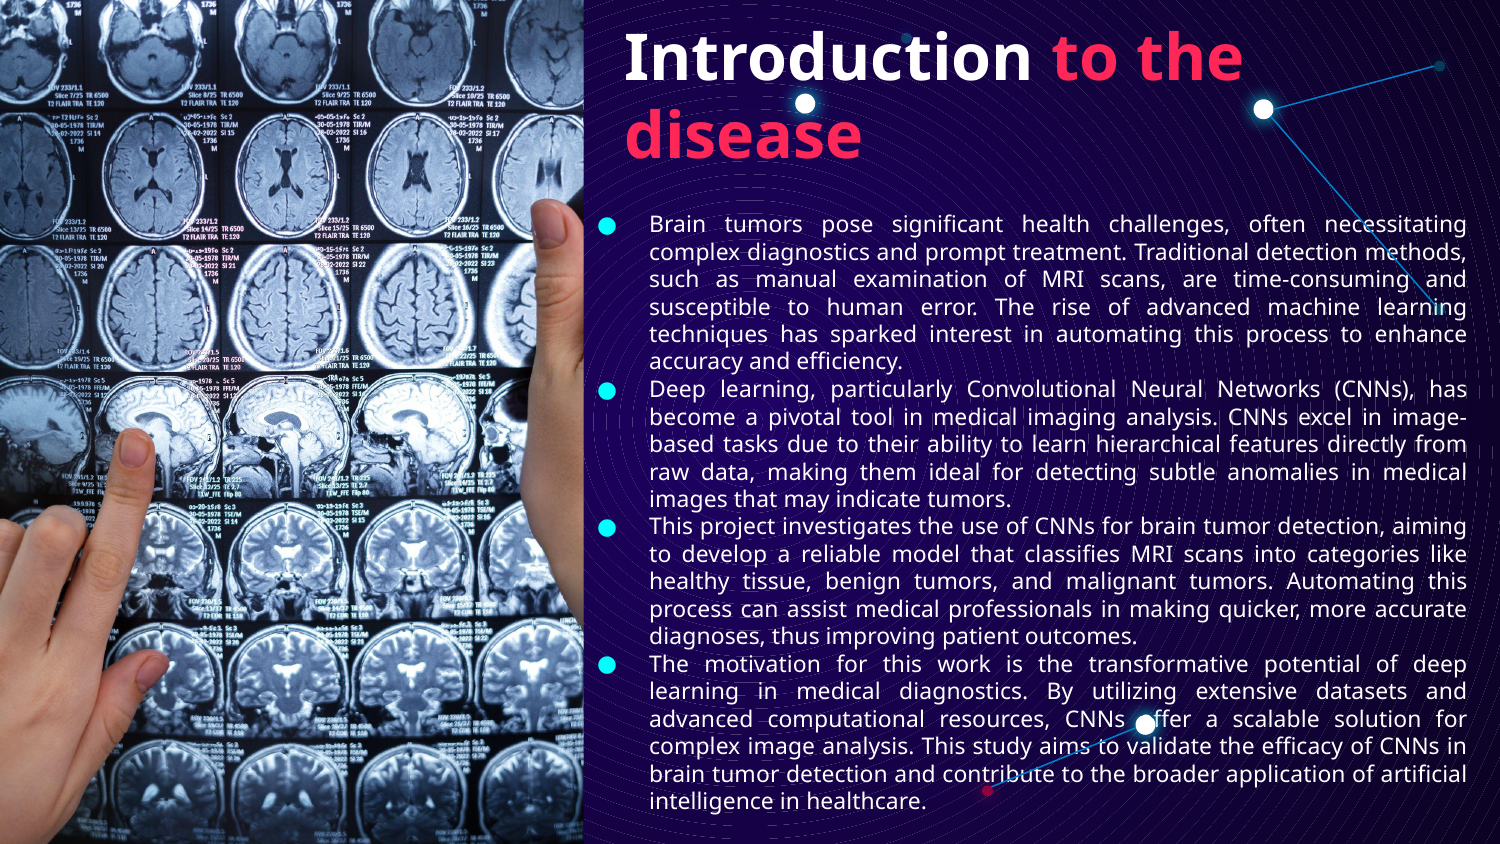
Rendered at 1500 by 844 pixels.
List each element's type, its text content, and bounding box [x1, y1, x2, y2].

text_box [981, 785, 991, 797]
text_box [795, 93, 816, 114]
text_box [1273, 65, 1435, 110]
subtitle Brain tumors pose significant health challenges, often necessitating complex diagnostics and prompt treatment. Traditional detection methods, such as manual examination of MRI scans, are time-consuming and susceptible to human error. The rise of advanced machine learning techniques has sparked interest in automating this process to enhance accuracy and efficiency. Deep learning, particularly Convolutional Neural Networks (CNNs), has become a pivotal tool in medical imaging analysis. CNNs excel in image-based tasks due to their ability to learn hierarchical features directly from raw data, making them ideal for detecting subtle anomalies in medical images that may indicate tumors. This project investigates the use of CNNs for brain tumor detection, aiming to develop a reliable model that classifies MRI scans into categories like healthy tissue, benign tumors, and malignant tumors. Automating this process can assist medical professionals in making quicker, more accurate diagnoses, thus improving patient outcomes. The motivation for this work is the transformative potential of deep learning in medical diagnostics. By utilizing extensive datasets and advanced computational resources, CNNs offer a scalable solution for complex image analysis. This study aims to validate the efficacy of CNNs in brain tumor detection and contribute to the broader application of artificial intelligence in healthcare. [588, 194, 1484, 810]
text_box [991, 727, 1137, 788]
text_box [1253, 99, 1269, 120]
text_box [1135, 714, 1156, 735]
title Introduction to the disease [609, 2, 1500, 185]
text_box [1434, 60, 1446, 72]
text_box [1435, 304, 1446, 316]
picture [0, 0, 584, 844]
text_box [1432, 83, 1439, 116]
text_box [1270, 116, 1436, 306]
